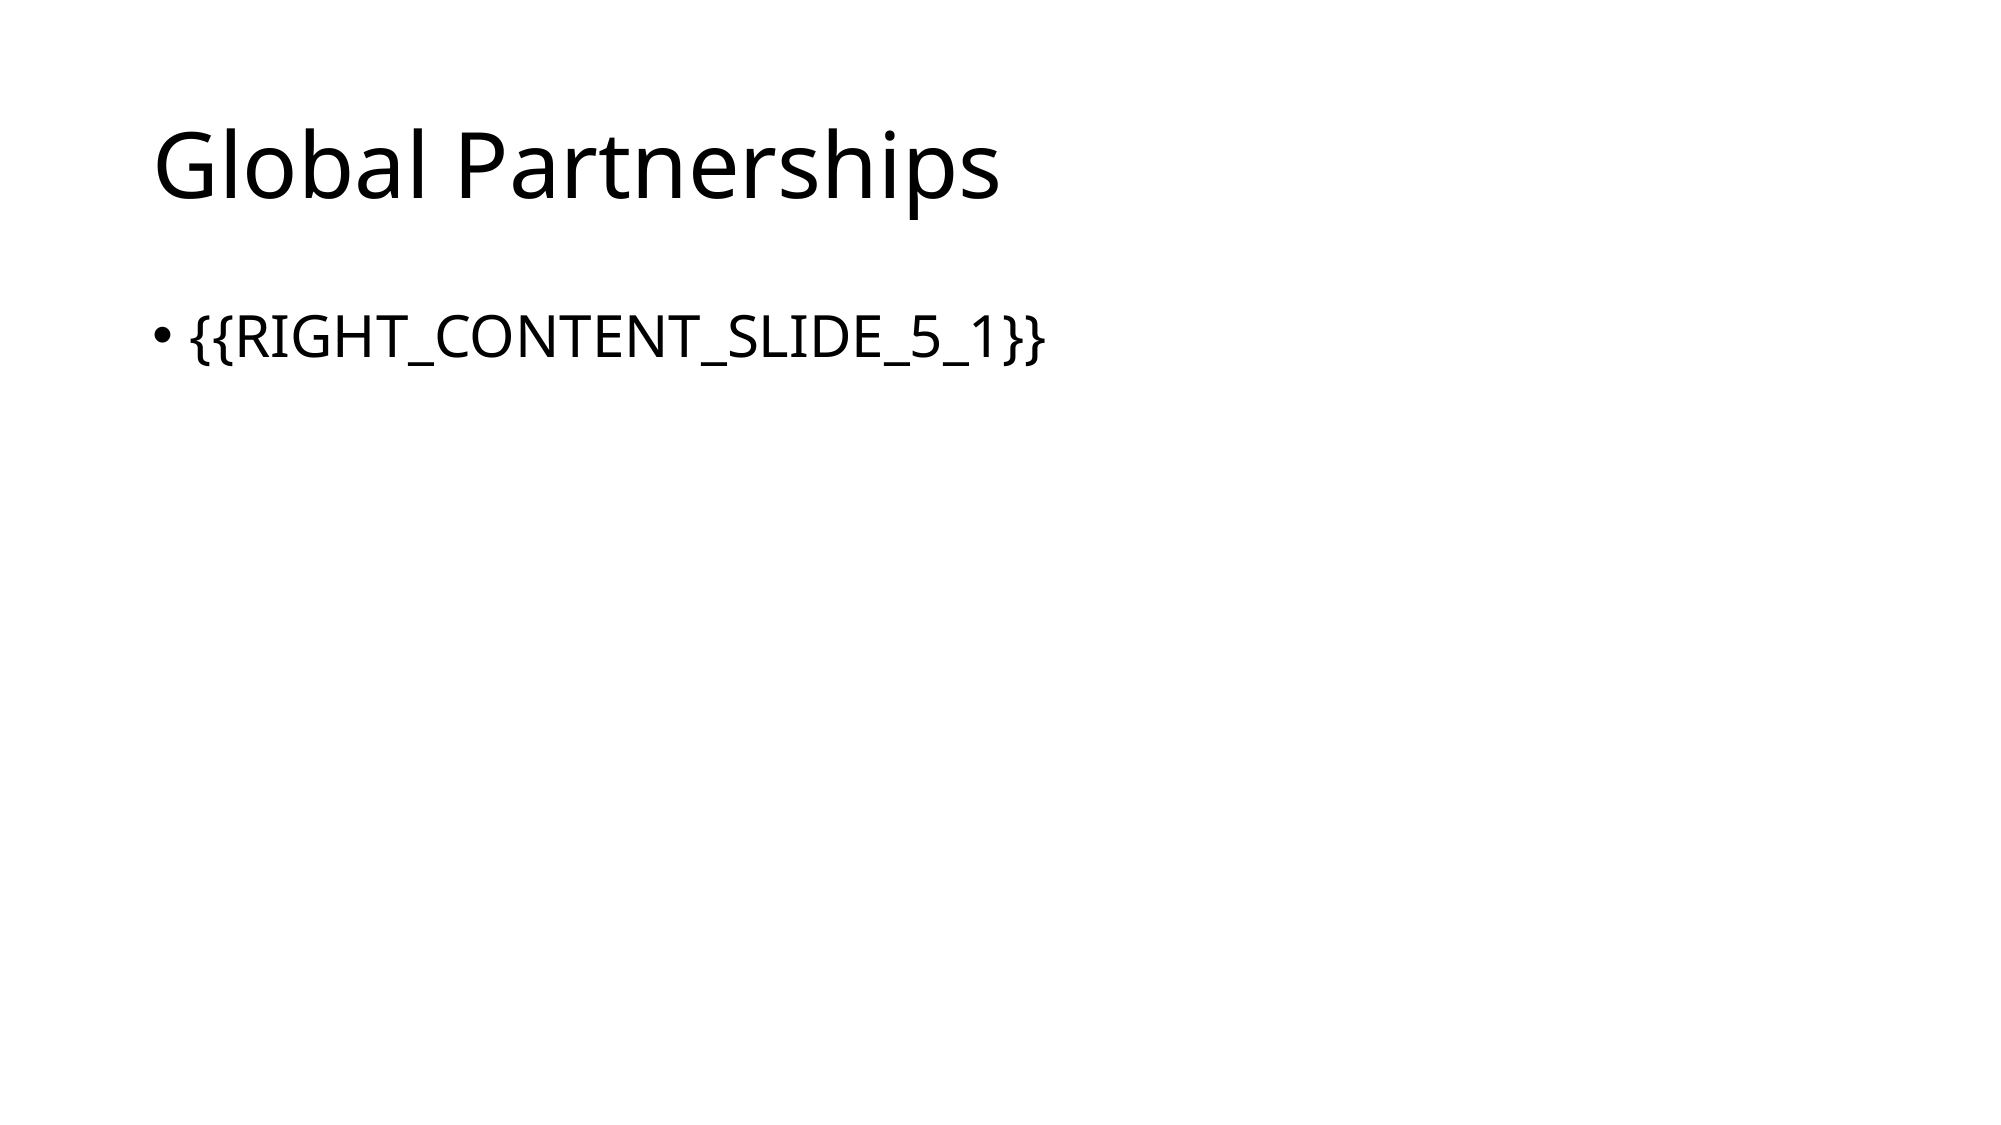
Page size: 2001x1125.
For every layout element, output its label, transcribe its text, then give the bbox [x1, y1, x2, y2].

list {{RIGHT_CONTENT_SLIDE_5_1}} [137, 299, 1863, 1014]
title Global Partnerships [137, 59, 1863, 278]
